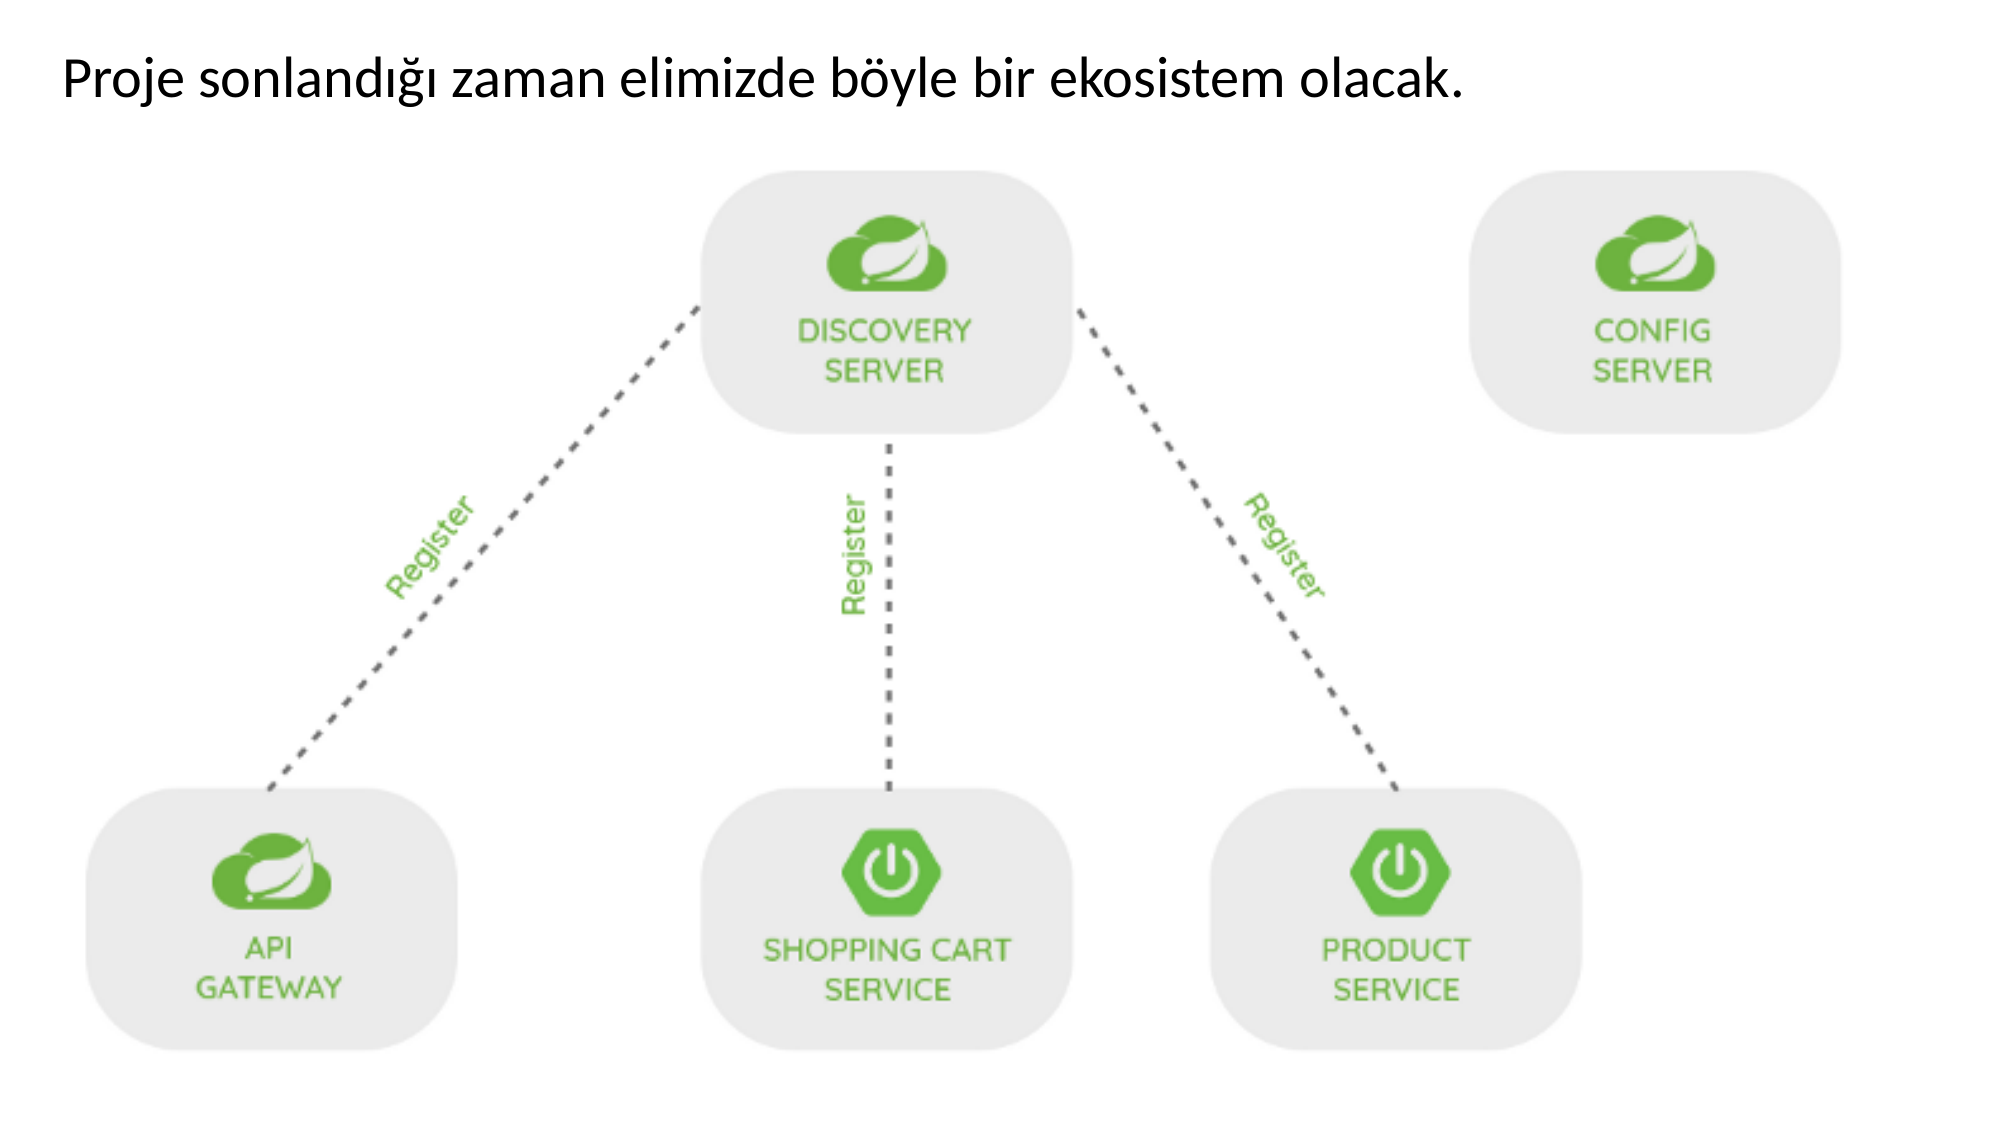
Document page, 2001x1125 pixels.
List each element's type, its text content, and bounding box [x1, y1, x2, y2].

picture [79, 164, 1849, 1058]
list Proje sonlandığı zaman elimizde böyle bir ekosistem olacak. [47, 39, 1952, 1099]
